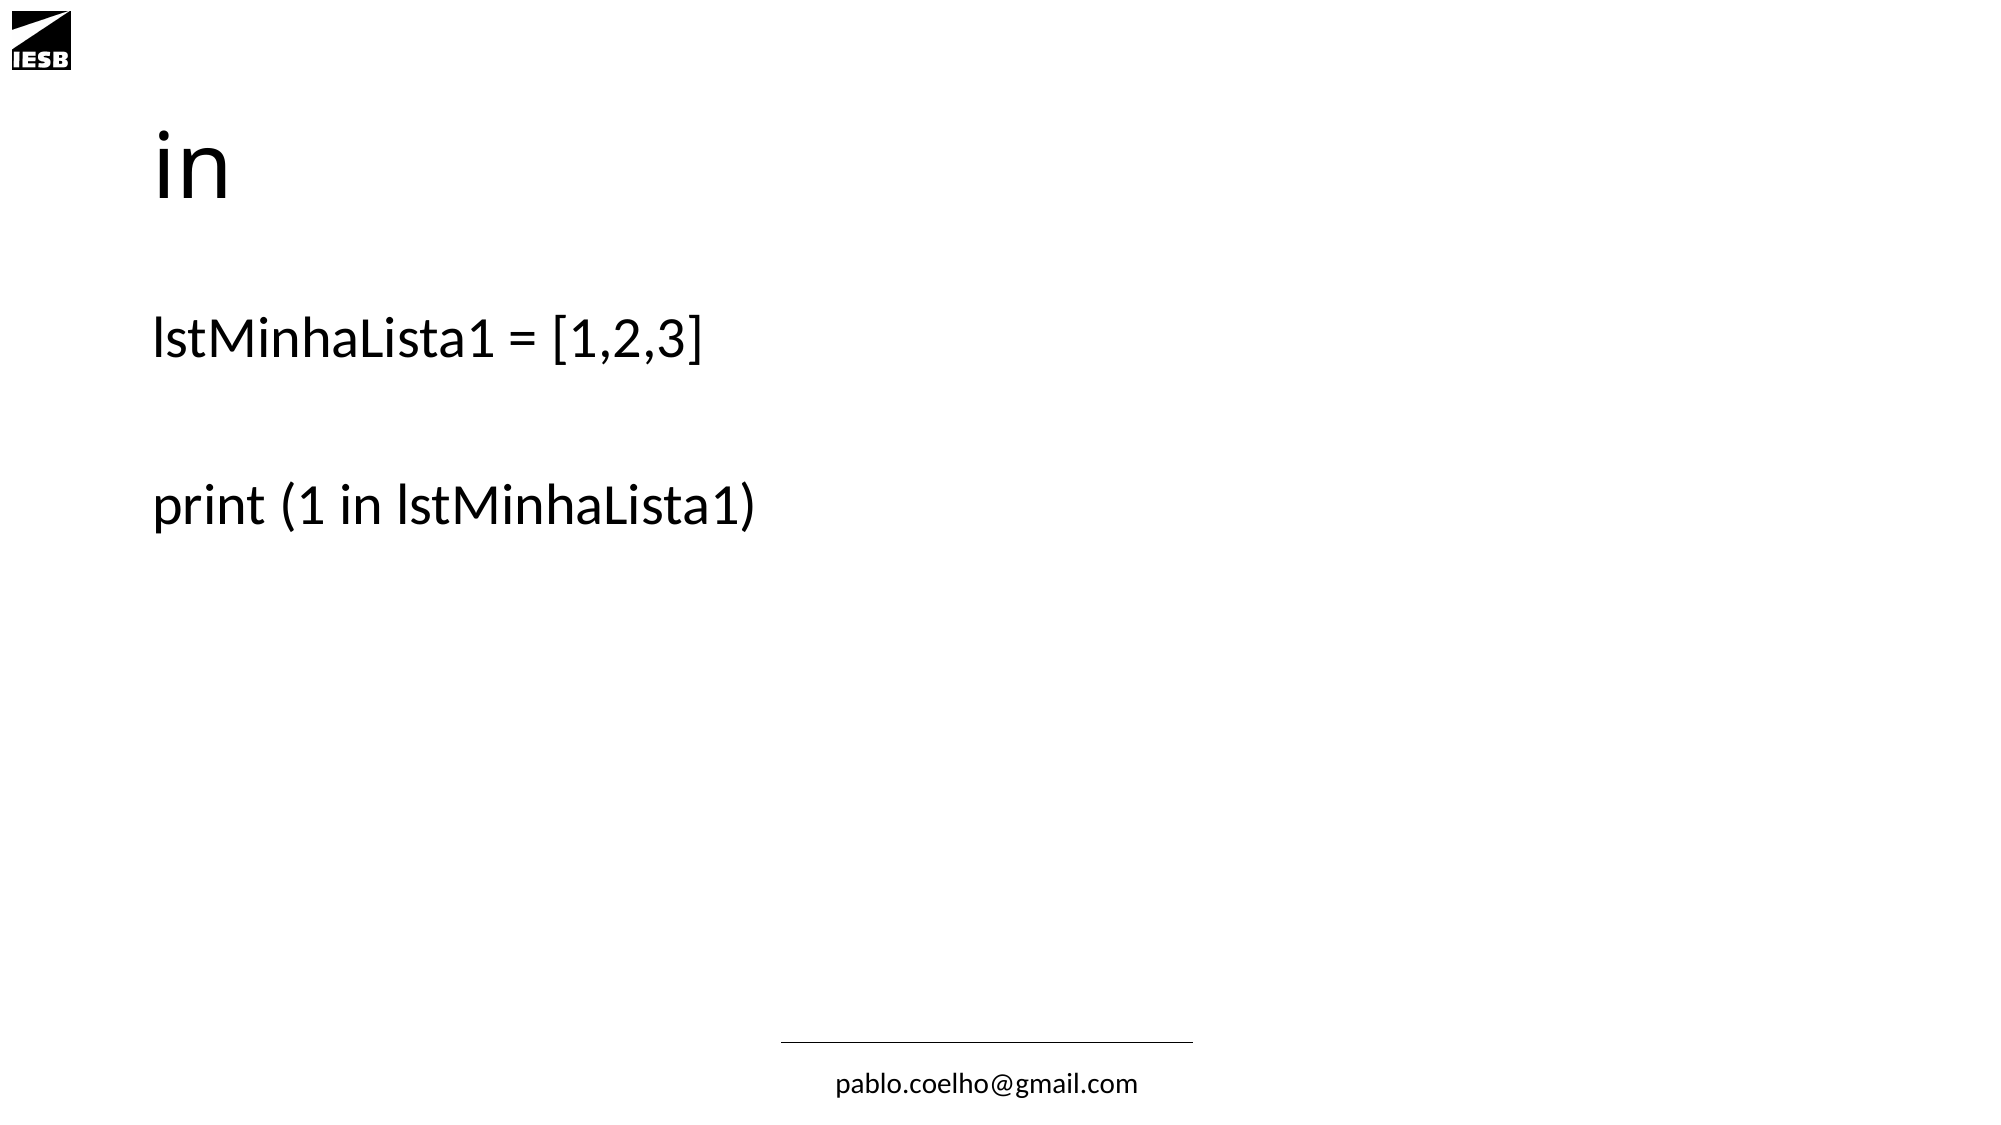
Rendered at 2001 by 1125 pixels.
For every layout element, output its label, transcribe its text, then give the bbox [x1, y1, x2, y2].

list lstMinhaLista1 = [1,2,3] print (1 in lstMinhaLista1) [137, 299, 1863, 1014]
title in [137, 59, 1863, 278]
